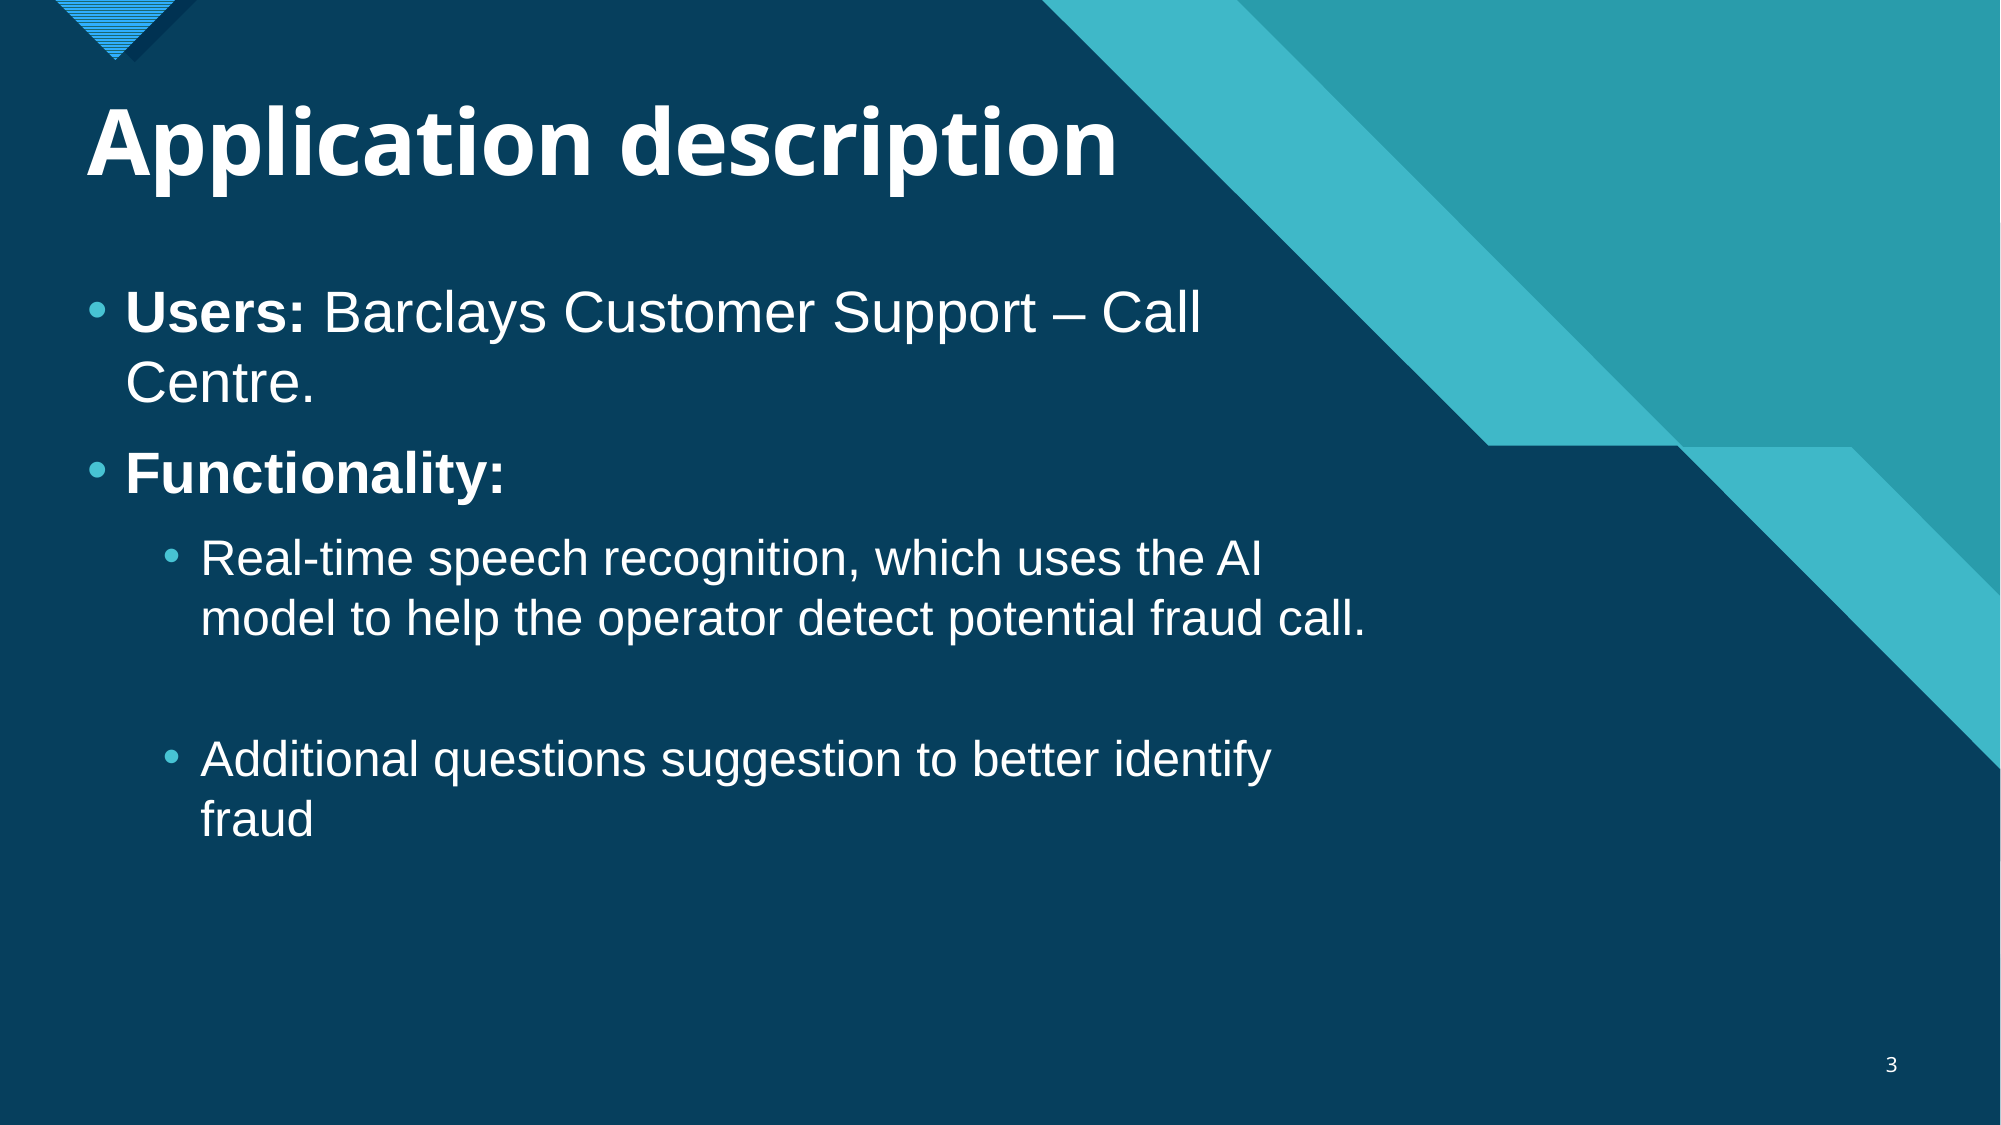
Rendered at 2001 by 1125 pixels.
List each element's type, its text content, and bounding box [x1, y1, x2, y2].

title Application description [72, 89, 1913, 205]
slide_number 3 [1845, 1035, 1913, 1096]
list Users: Barclays Customer Support – Call Centre. Functionality: Real-time speech recognition, which uses the AI model to help the operator detect potential fraud call. Additional questions suggestion to better identify fraud [72, 266, 1385, 939]
